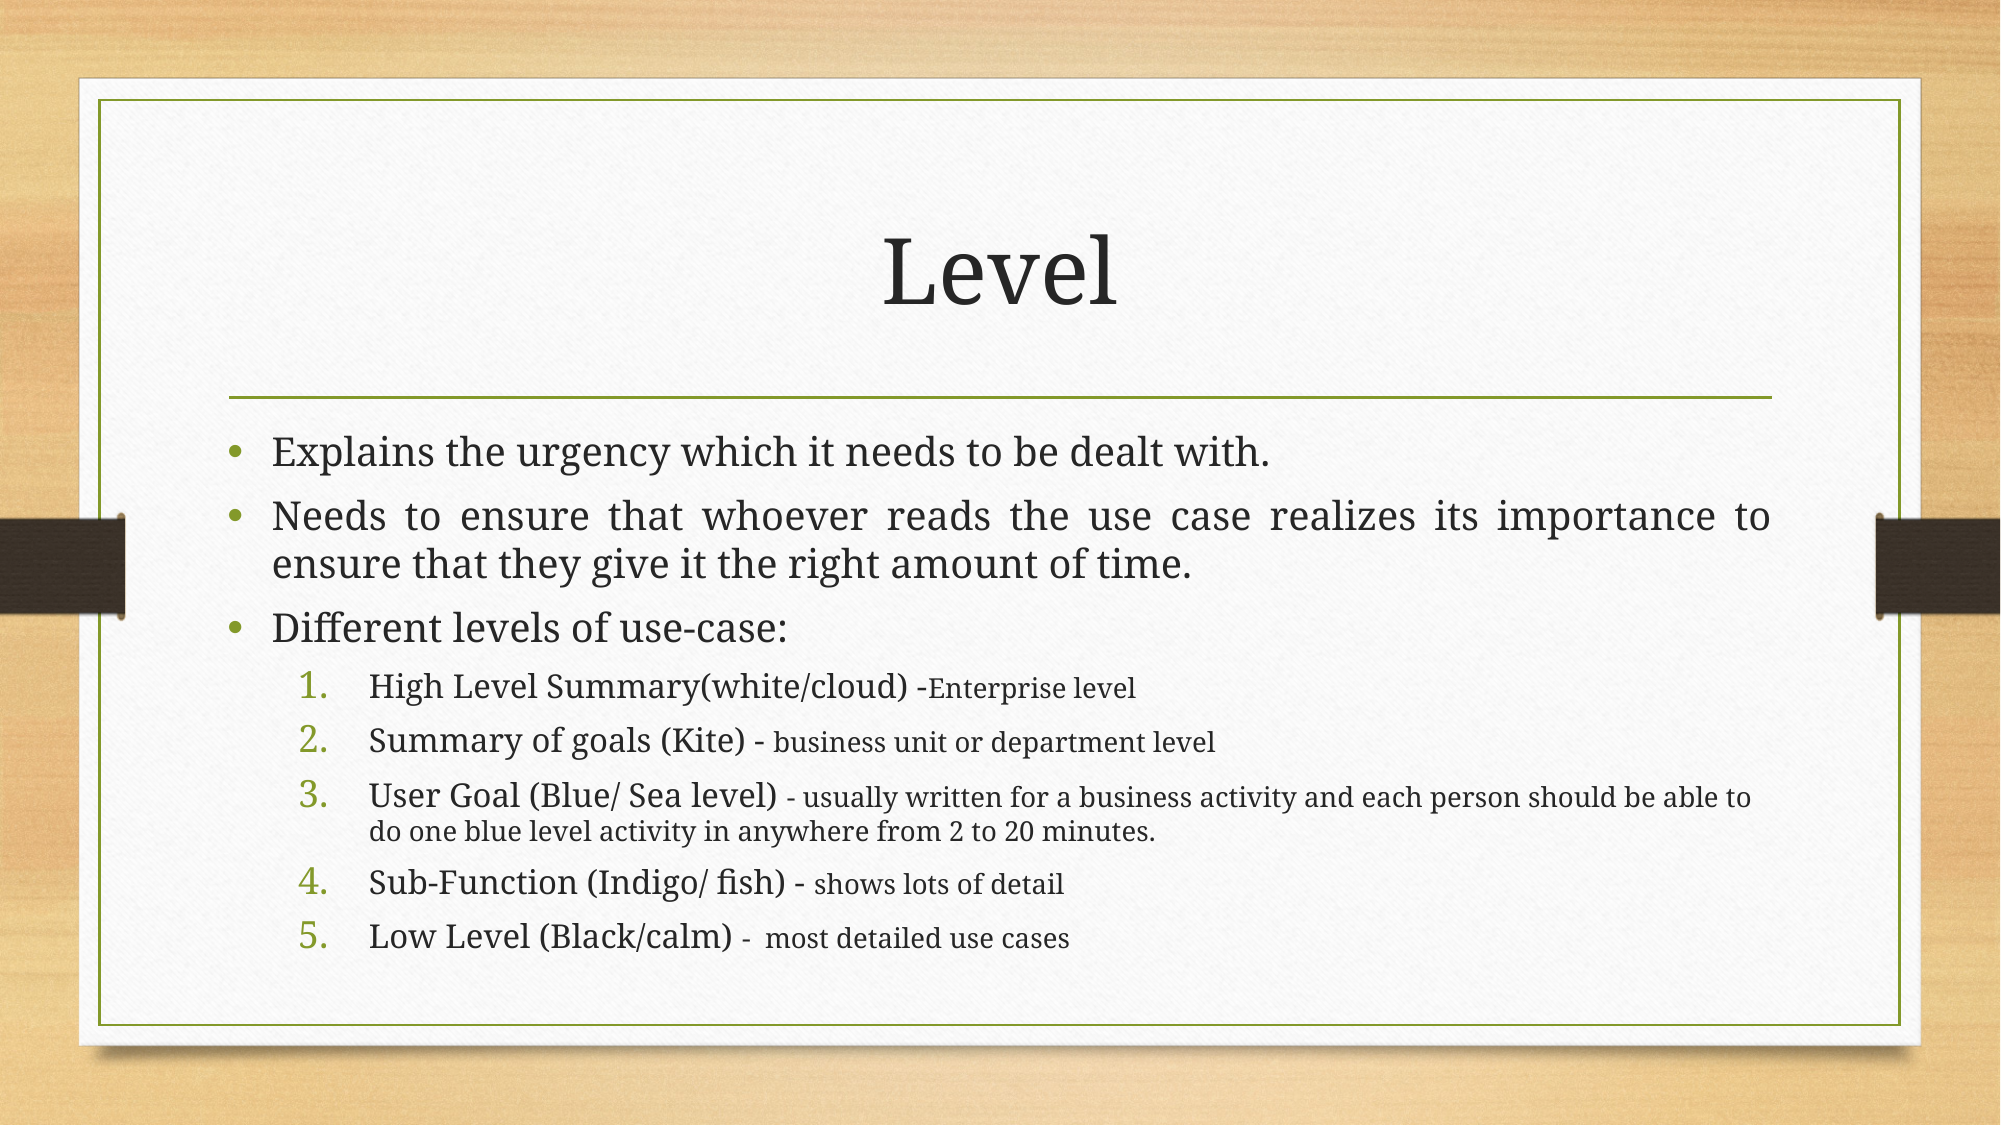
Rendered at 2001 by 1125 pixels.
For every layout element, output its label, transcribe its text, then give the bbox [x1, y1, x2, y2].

picture [0, 0, 2001, 1125]
title Level [212, 161, 1788, 375]
list Explains the urgency which it needs to be dealt with. Needs to ensure that whoever reads the use case realizes its importance to ensure that they give it the right amount of time. Different levels of use-case: High Level Summary(white/cloud) -Enterprise level Summary of goals (Kite) - business unit or department level User Goal (Blue/ Sea level) - usually written for a business activity and each person should be able to do one blue level activity in anywhere from 2 to 20 minutes. Sub-Function (Indigo/ fish) - shows lots of detail Low Level (Black/calm) - most detailed use cases [212, 419, 1788, 964]
